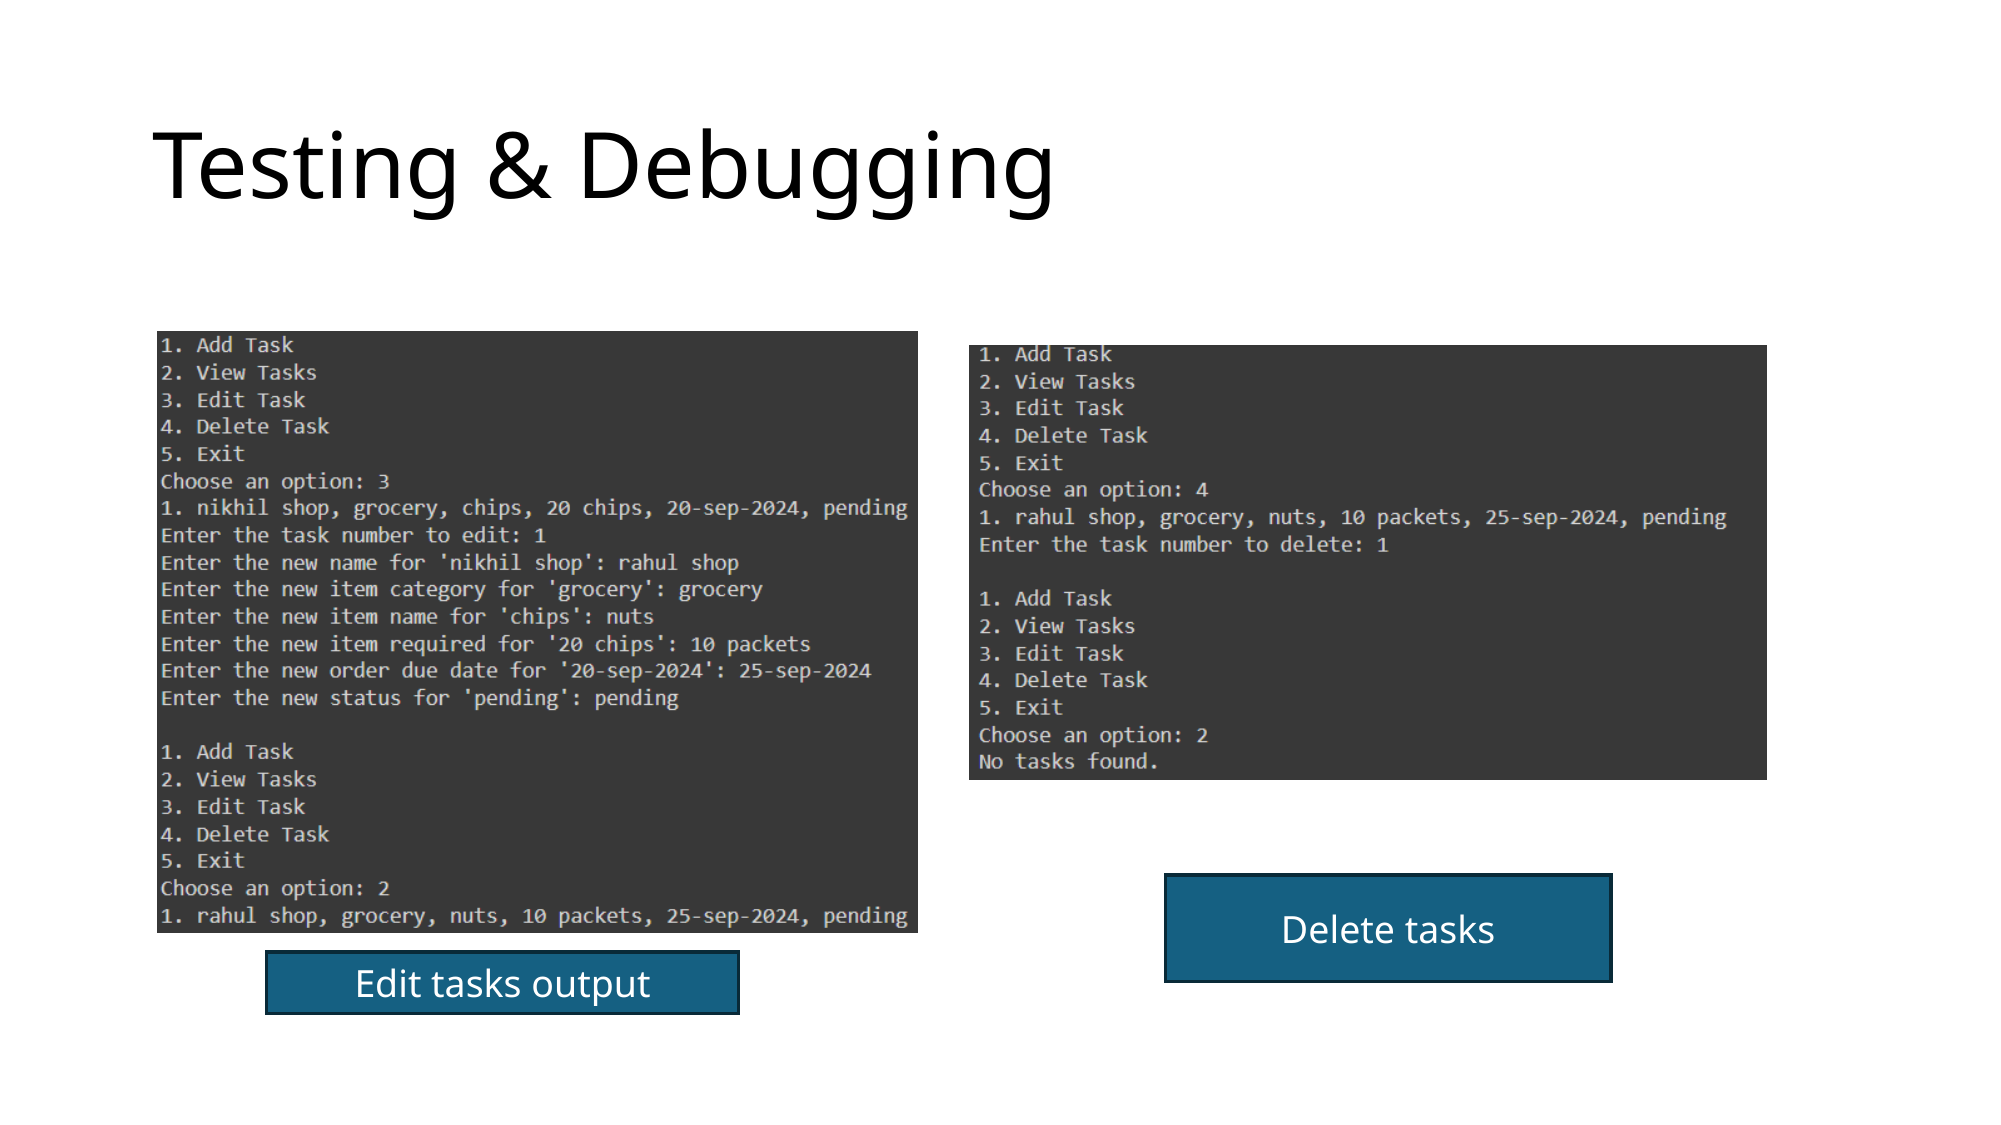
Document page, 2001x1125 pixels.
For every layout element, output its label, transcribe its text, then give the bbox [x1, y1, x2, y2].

text_box Edit tasks output [265, 950, 740, 1015]
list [969, 345, 1767, 780]
text_box Delete tasks [1164, 873, 1613, 983]
title Testing & Debugging [137, 59, 1863, 278]
picture [156, 330, 918, 934]
